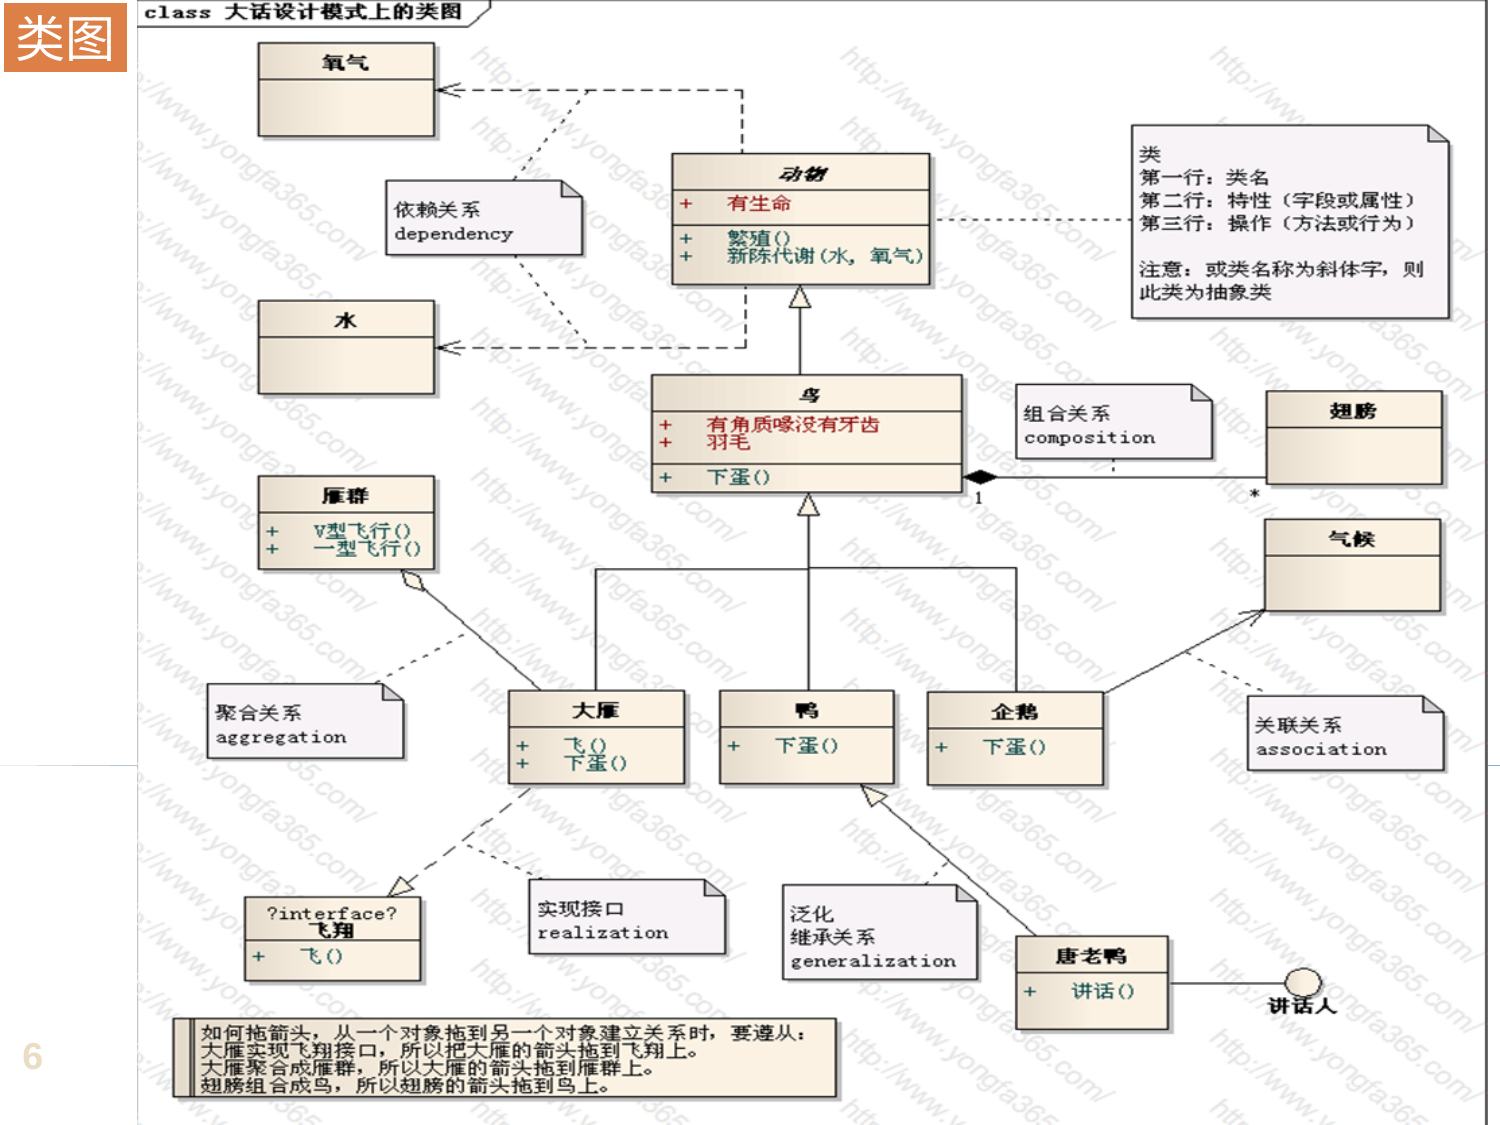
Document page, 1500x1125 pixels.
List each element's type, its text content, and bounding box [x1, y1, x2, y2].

table_cell 7654321 [130, 3, 134, 78]
text_box 类图 [0, 0, 134, 78]
picture [137, 0, 1488, 1125]
